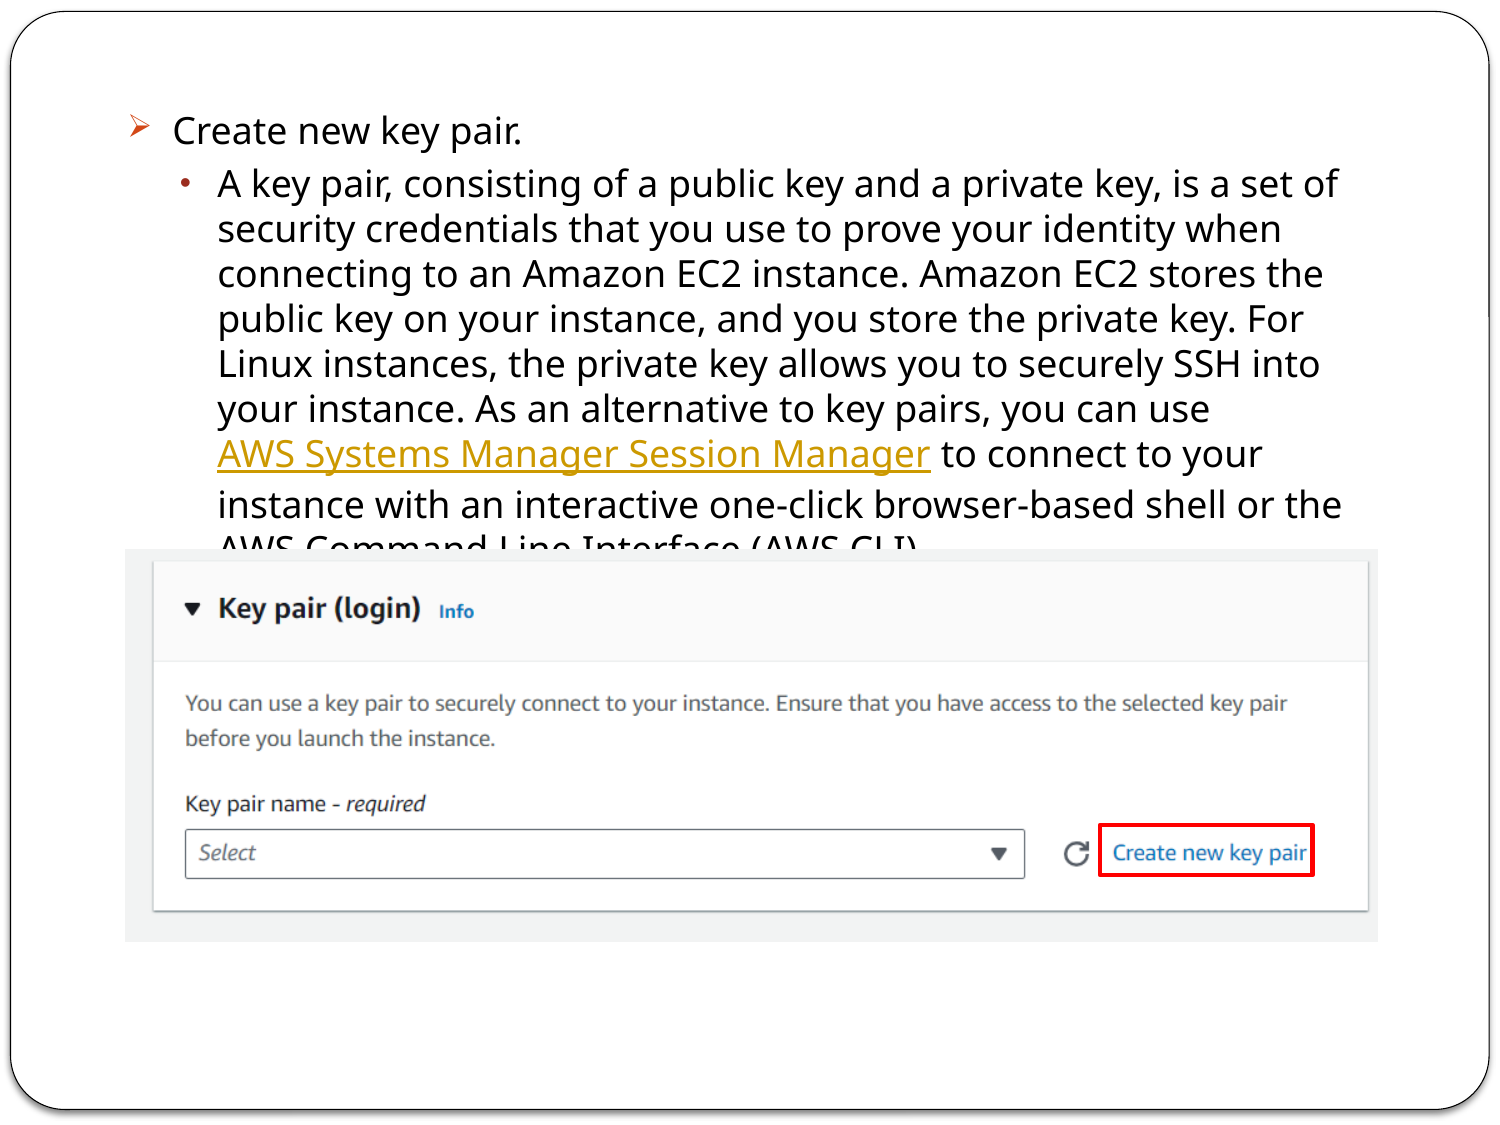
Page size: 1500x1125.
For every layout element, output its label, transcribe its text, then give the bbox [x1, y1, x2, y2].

picture [124, 549, 1378, 942]
list Create new key pair. A key pair, consisting of a public key and a private key, is a set of security credentials that you use to prove your identity when connecting to an Amazon EC2 instance. Amazon EC2 stores the public key on your instance, and you store the private key. For Linux instances, the private key allows you to securely SSH into your instance. As an alternative to key pairs, you can use AWS Systems Manager Session Manager to connect to your instance with an interactive one-click browser-based shell or the AWS Command Line Interface (AWS CLI). [112, 99, 1388, 850]
